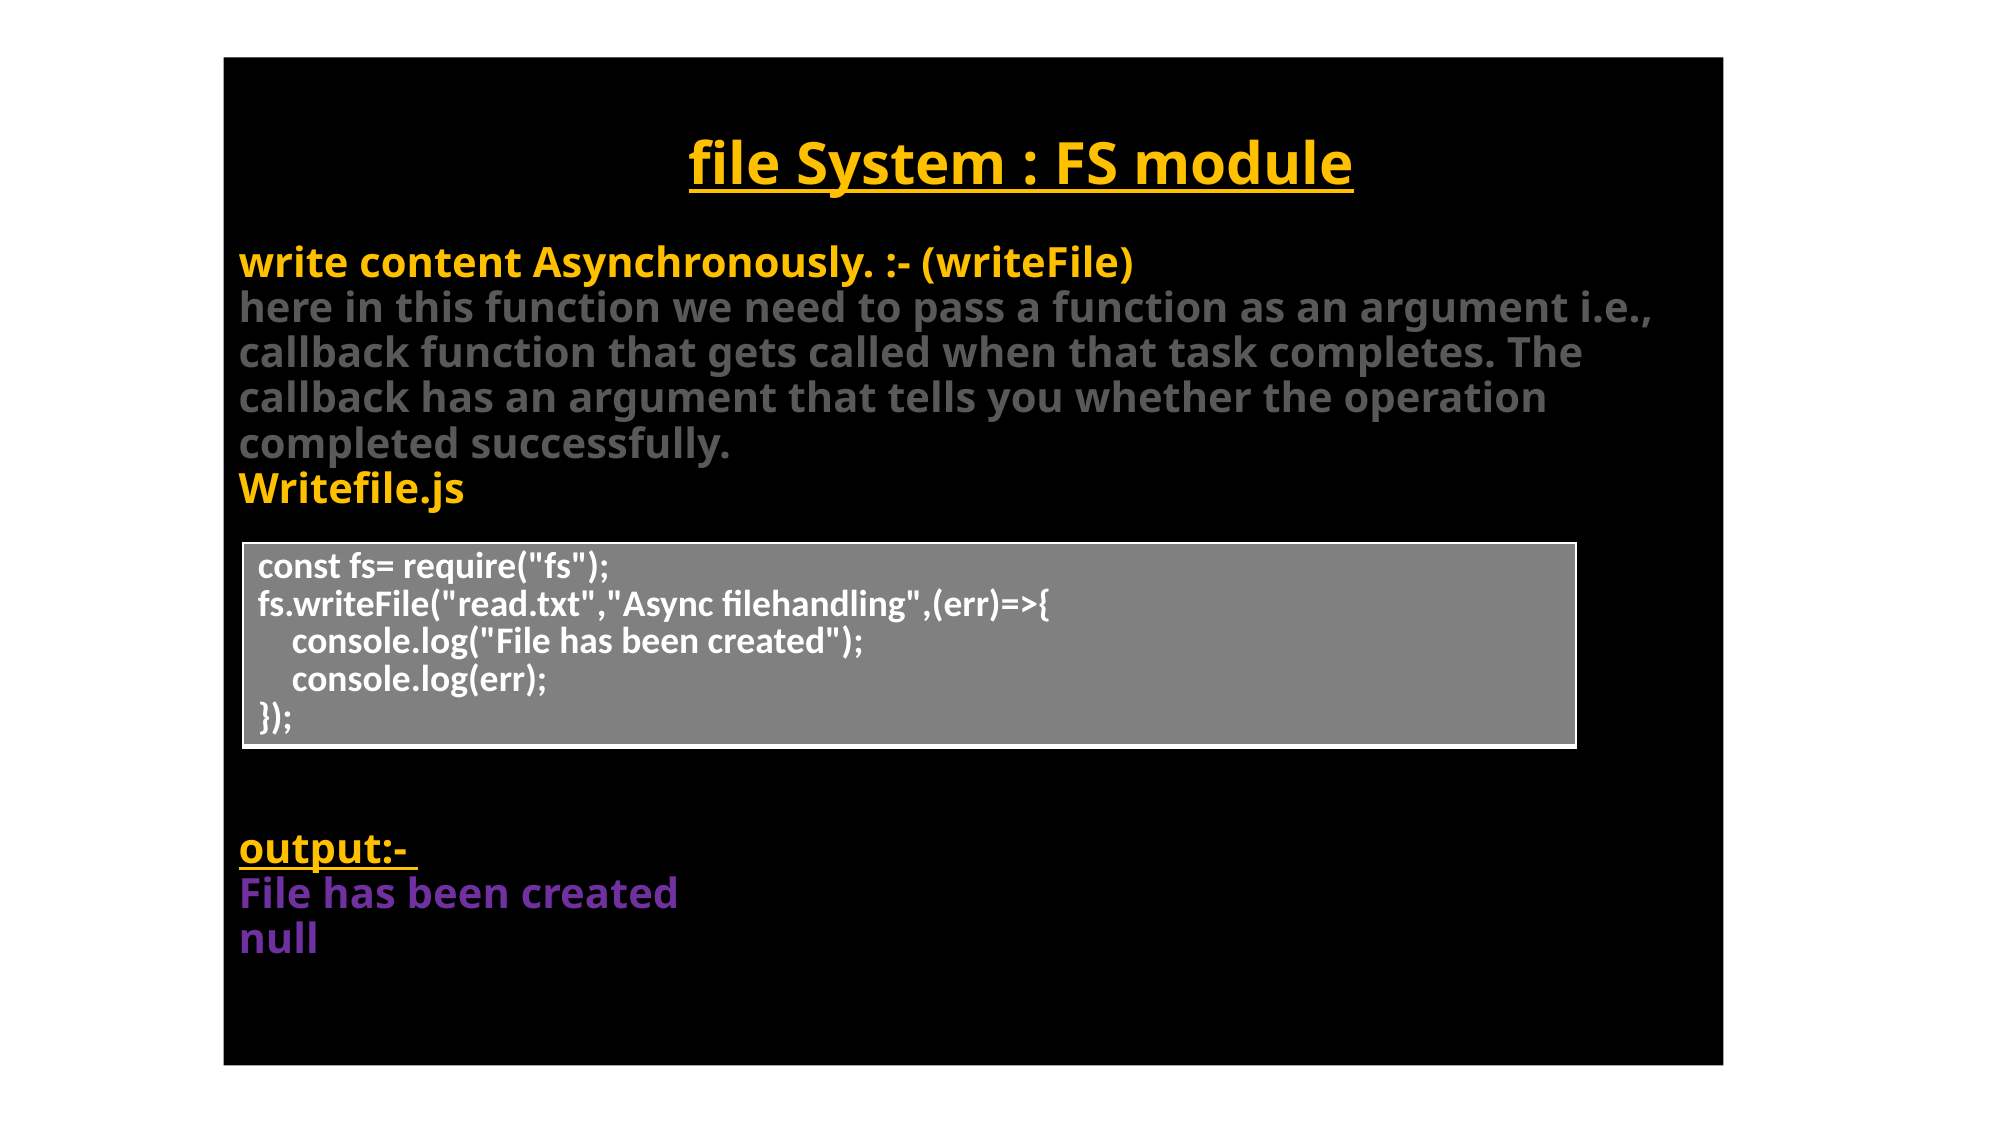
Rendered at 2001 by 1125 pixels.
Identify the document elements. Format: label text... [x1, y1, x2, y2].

table_header const fs= require("fs"); fs.writeFile("read.txt","Async filehandling",(err)=>{ console.log("File has been created"); console.log(err); }); [244, 544, 1575, 744]
title file System : FS module write content Asynchronously. :- (writeFile) here in this function we need to pass a function as an argument i.e., callback function that gets called when that task completes. The callback has an argument that tells you whether the operation completed successfully. Writefile.js output:- File has been created null [223, 57, 1724, 1066]
